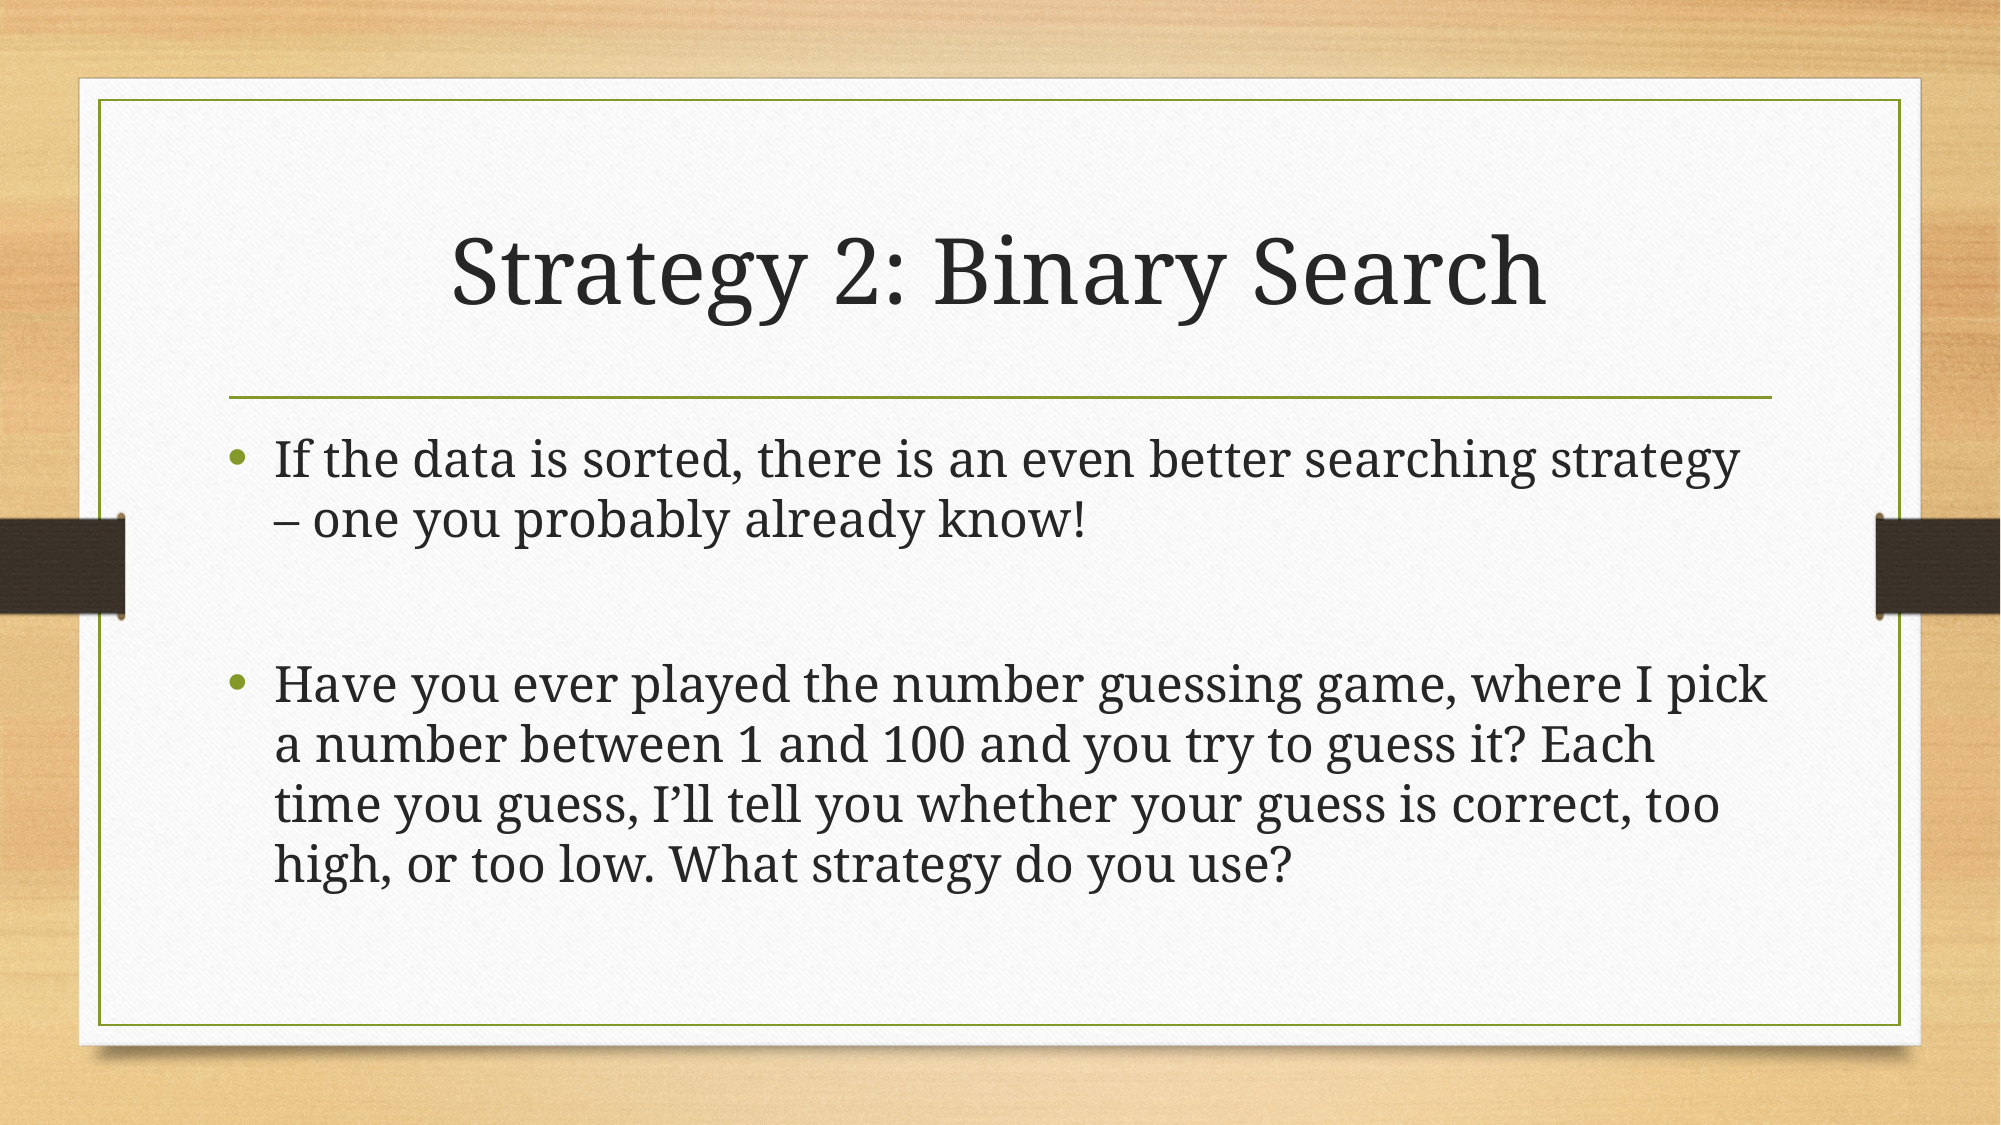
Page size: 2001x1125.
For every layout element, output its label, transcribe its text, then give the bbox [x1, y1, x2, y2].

list If the data is sorted, there is an even better searching strategy – one you probably already know! Have you ever played the number guessing game, where I pick a number between 1 and 100 and you try to guess it? Each time you guess, I’ll tell you whether your guess is correct, too high, or too low. What strategy do you use? [212, 419, 1788, 964]
picture [0, 0, 2001, 1125]
title Strategy 2: Binary Search [212, 161, 1788, 375]
